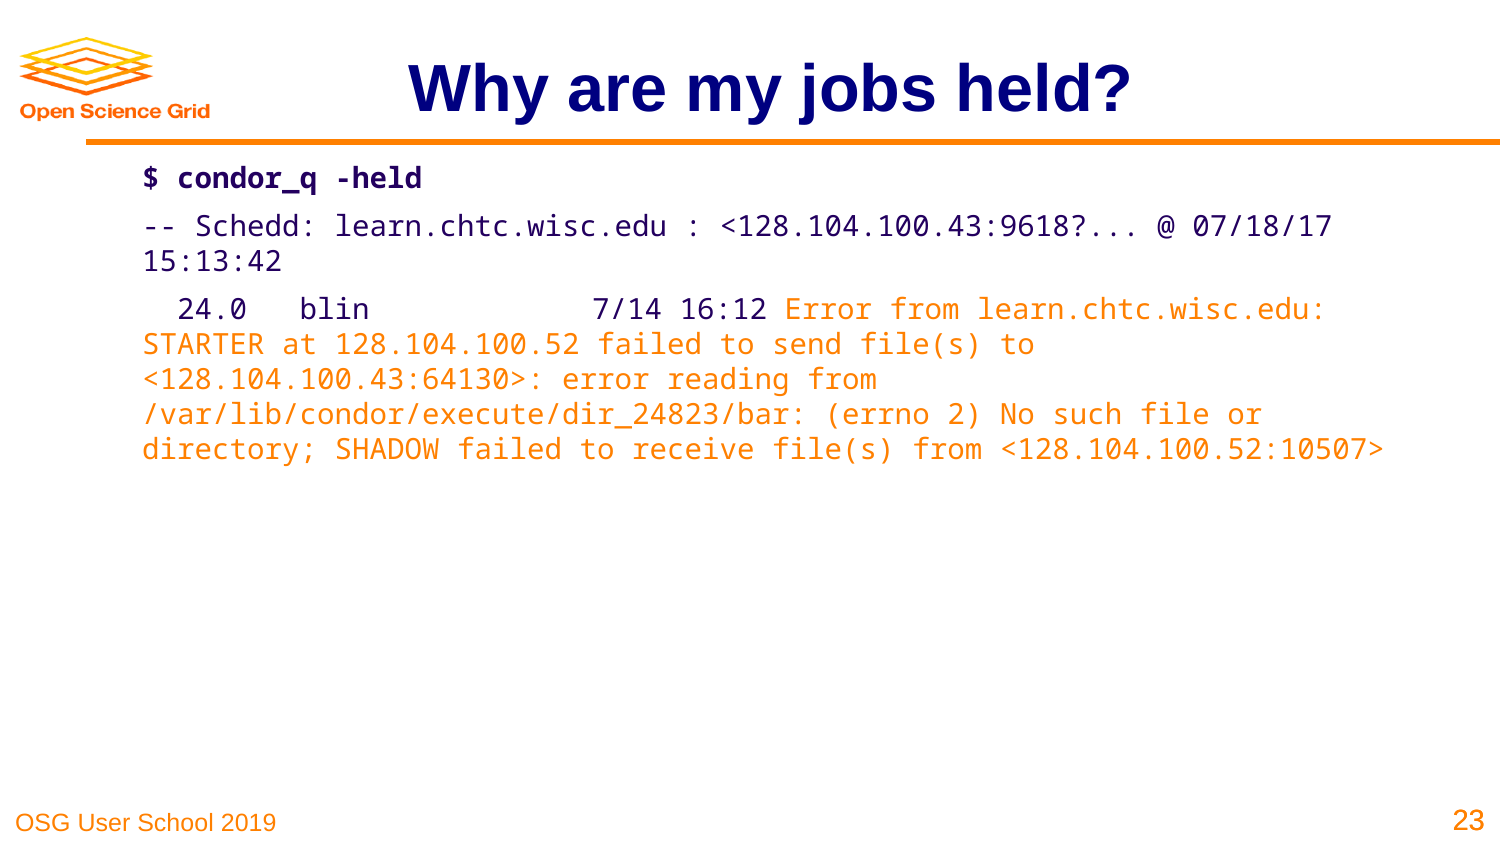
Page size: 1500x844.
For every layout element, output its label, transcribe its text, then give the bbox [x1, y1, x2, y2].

picture [0, 20, 201, 134]
slide_number ‹#› [1431, 787, 1500, 844]
list $ condor_q -held -- Schedd: learn.chtc.wisc.edu : <128.104.100.43:9618?... @ 07/18/17 15:13:42 24.0 blin 7/14 16:12 Error from learn.chtc.wisc.edu: STARTER at 128.104.100.52 failed to send file(s) to <128.104.100.43:64130>: error reading from /var/lib/condor/execute/dir_24823/bar: (errno 2) No such file or directory; SHADOW failed to receive file(s) from <128.104.100.52:10507> [127, 151, 1403, 729]
title Why are my jobs held? [201, 14, 1342, 151]
